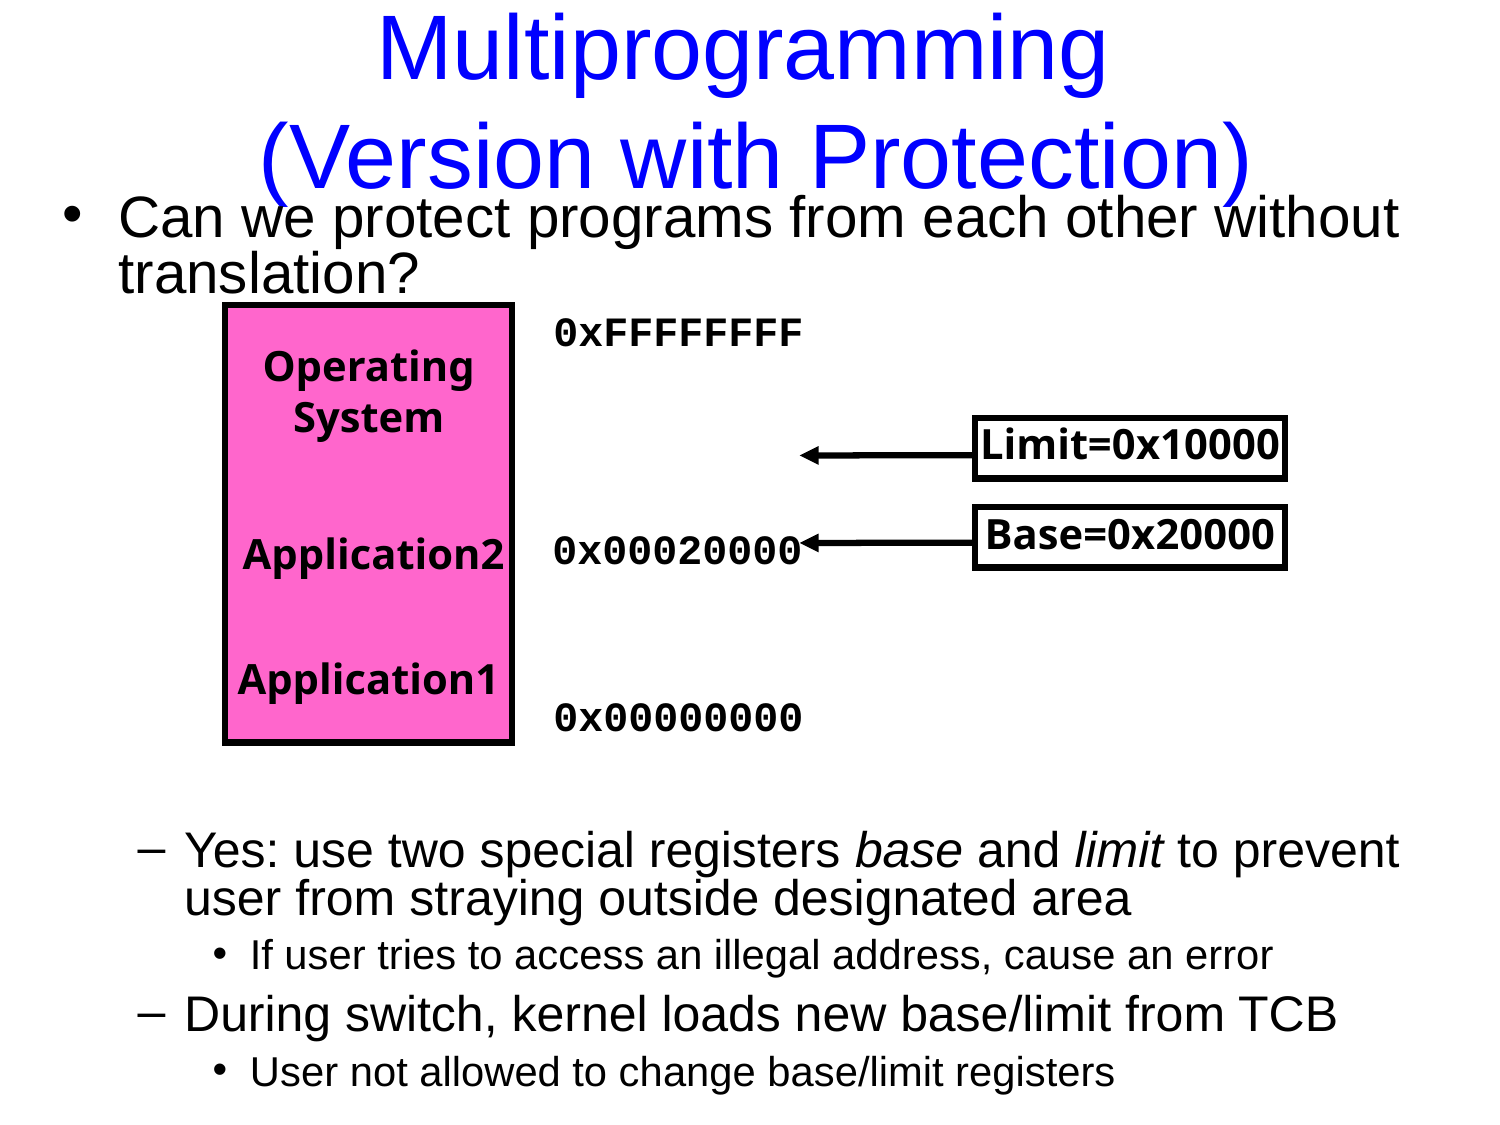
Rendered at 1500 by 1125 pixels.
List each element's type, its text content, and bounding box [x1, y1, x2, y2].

title Multiprogramming (Version with Protection) [49, 0, 1438, 184]
list Can we protect programs from each other without translation? Yes: use two special registers base and limit to prevent user from straying outside designated area If user tries to access an illegal address, cause an error During switch, kernel loads new base/limit from TCB User not allowed to change base/limit registers [47, 184, 1474, 1093]
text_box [205, 304, 1286, 748]
